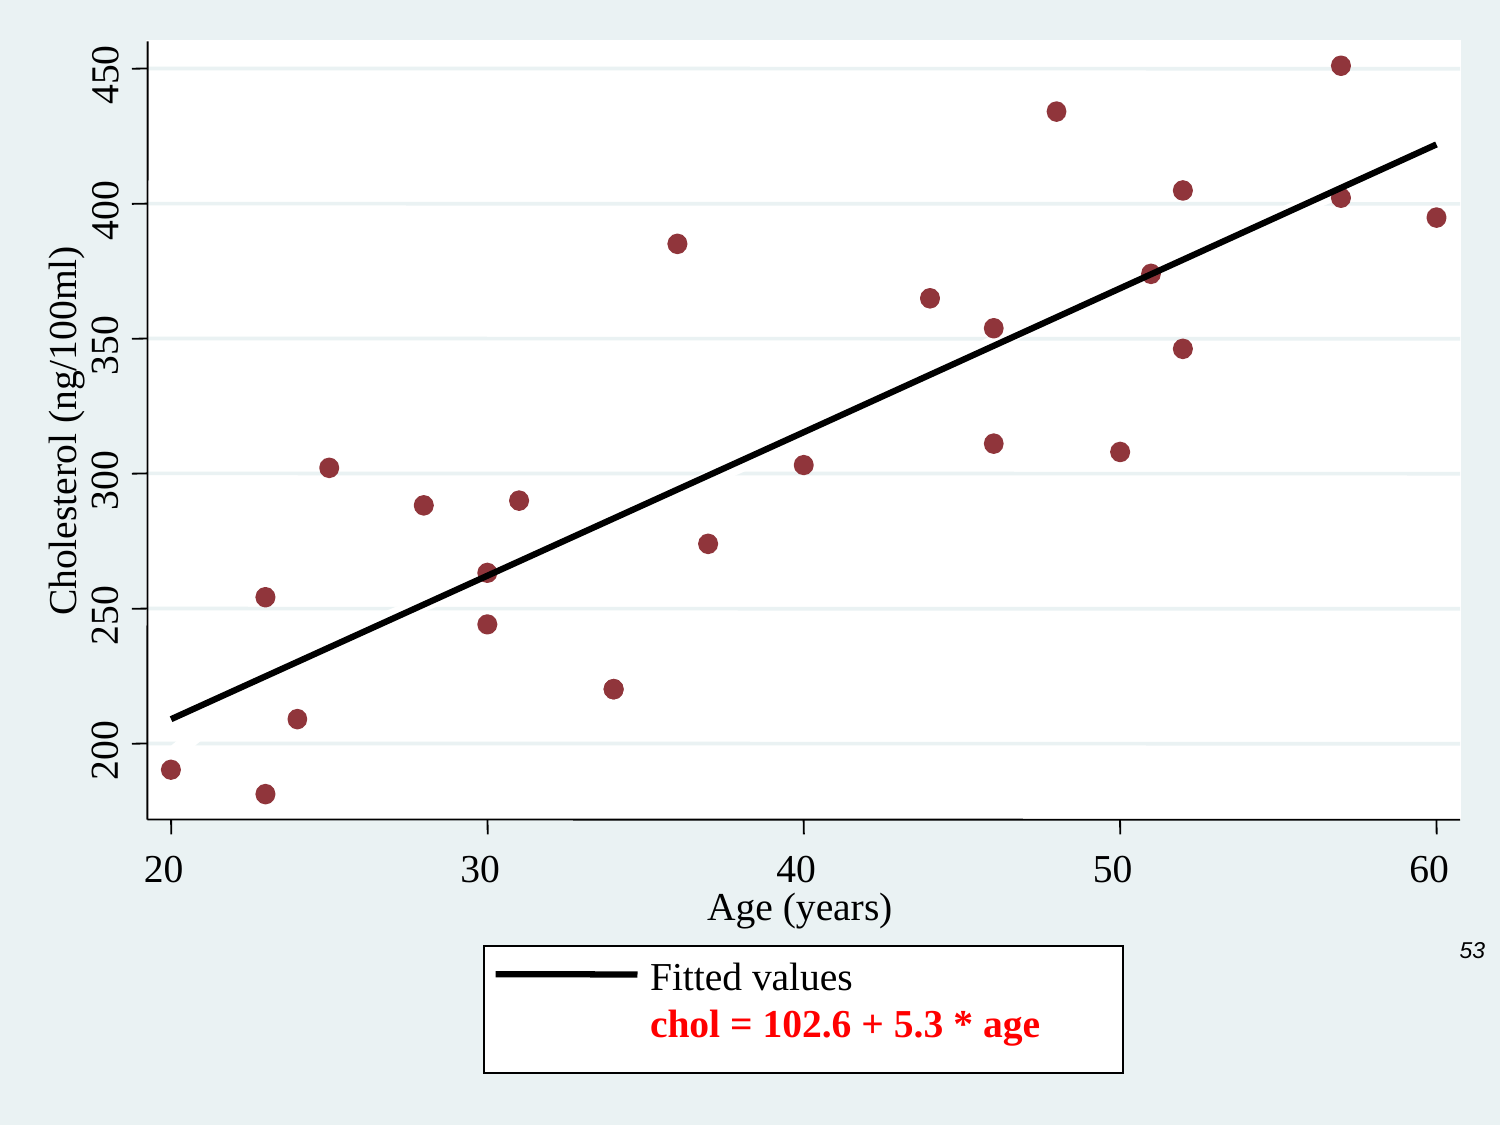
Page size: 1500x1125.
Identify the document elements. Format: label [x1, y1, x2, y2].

text_box [0, 0, 1500, 1125]
